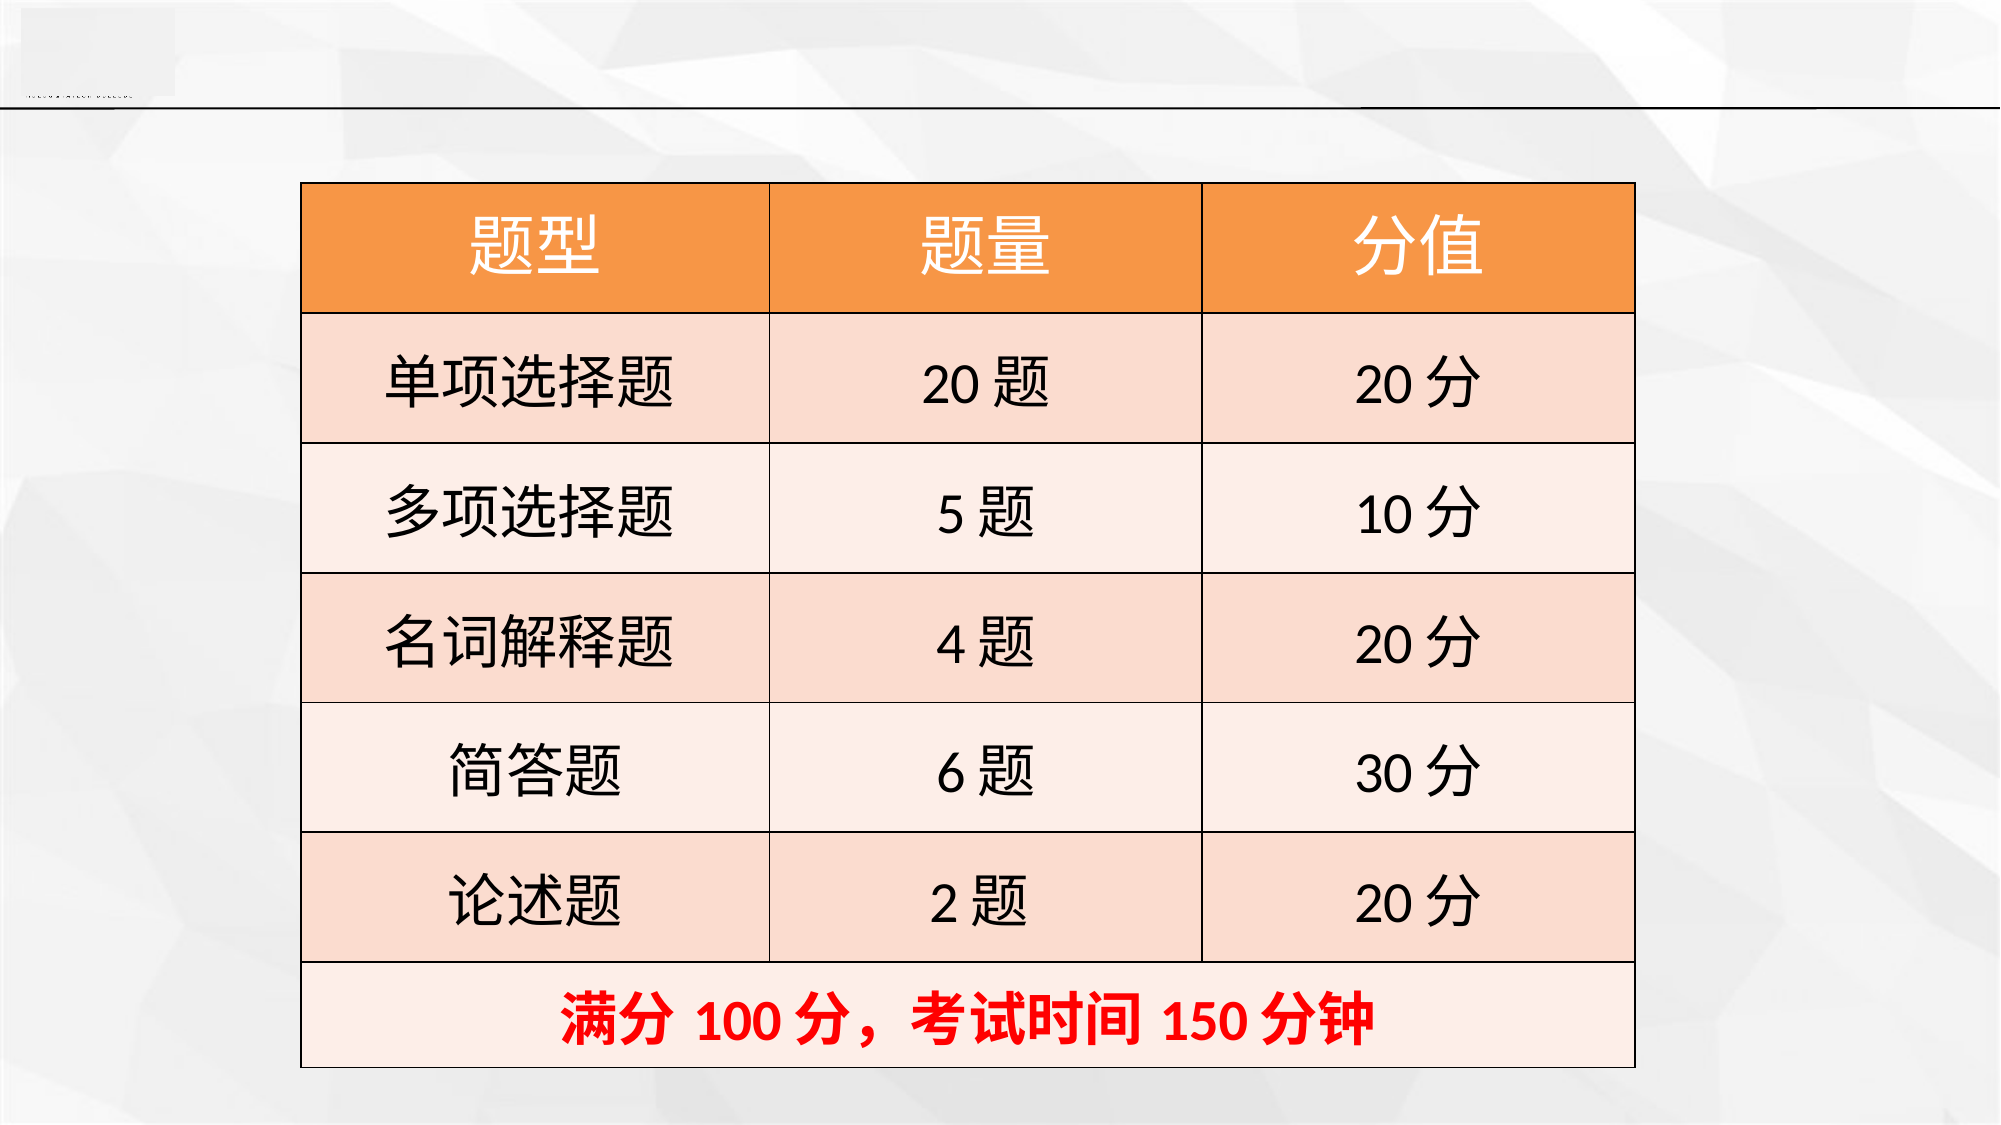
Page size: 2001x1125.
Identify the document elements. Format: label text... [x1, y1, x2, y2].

table_cell 论述题 [302, 833, 769, 961]
table_header 题量 [770, 184, 1201, 312]
table_cell 20题 [770, 314, 1201, 442]
table_cell 30分 [1203, 703, 1634, 831]
table_cell 2题 [770, 833, 1201, 961]
table_cell 多项选择题 [302, 444, 769, 572]
table_cell 20分 [1203, 833, 1634, 961]
table_cell 满分100分，考试时间150分钟 [302, 963, 1634, 1067]
table_header 题型 [302, 184, 769, 312]
table_cell 名词解释题 [302, 574, 769, 702]
table_cell 10分 [1203, 444, 1634, 572]
table_cell 20分 [1203, 574, 1634, 702]
table_cell 简答题 [302, 703, 769, 831]
table_cell 5题 [770, 444, 1201, 572]
table_cell 单项选择题 [302, 314, 769, 442]
table_header 分值 [1203, 184, 1634, 312]
table_cell 20分 [1203, 314, 1634, 442]
table_cell 4题 [770, 574, 1201, 702]
picture [4, 0, 175, 111]
table_cell 6题 [770, 703, 1201, 831]
